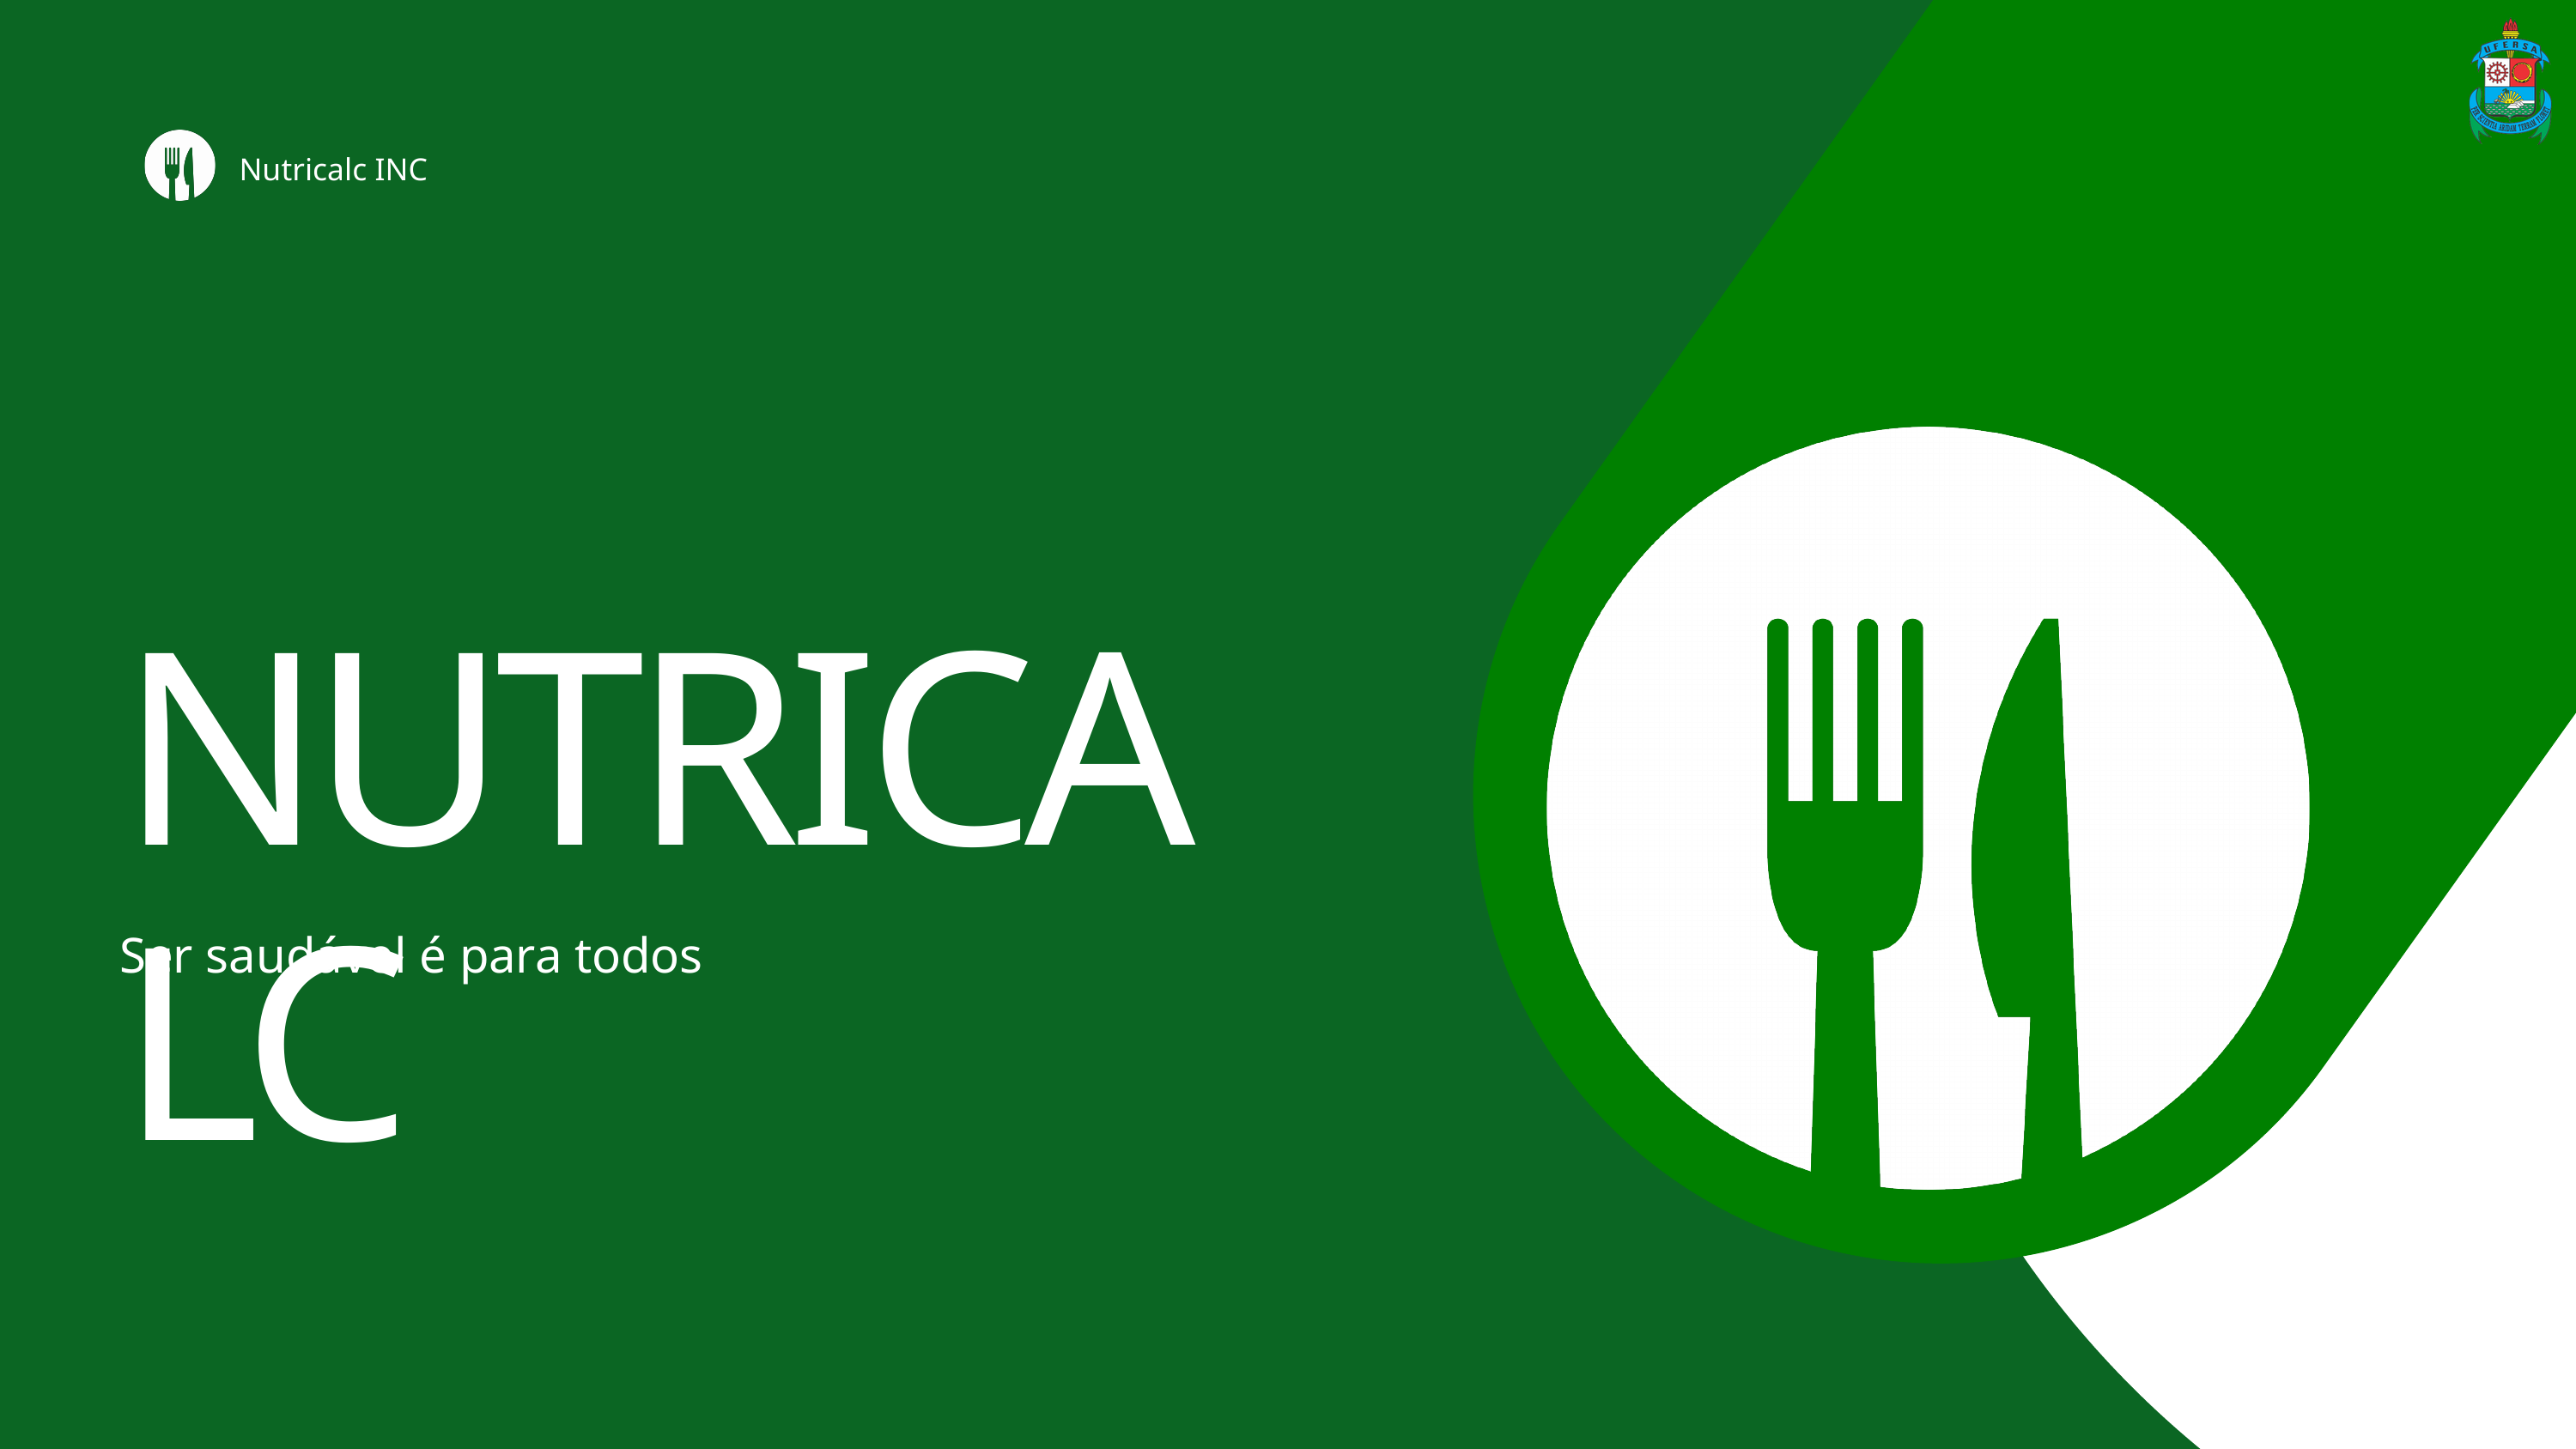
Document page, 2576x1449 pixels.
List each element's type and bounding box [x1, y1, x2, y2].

text_box [118, 589, 1289, 983]
text_box [1287, 0, 2576, 1449]
text_box [144, 130, 562, 201]
